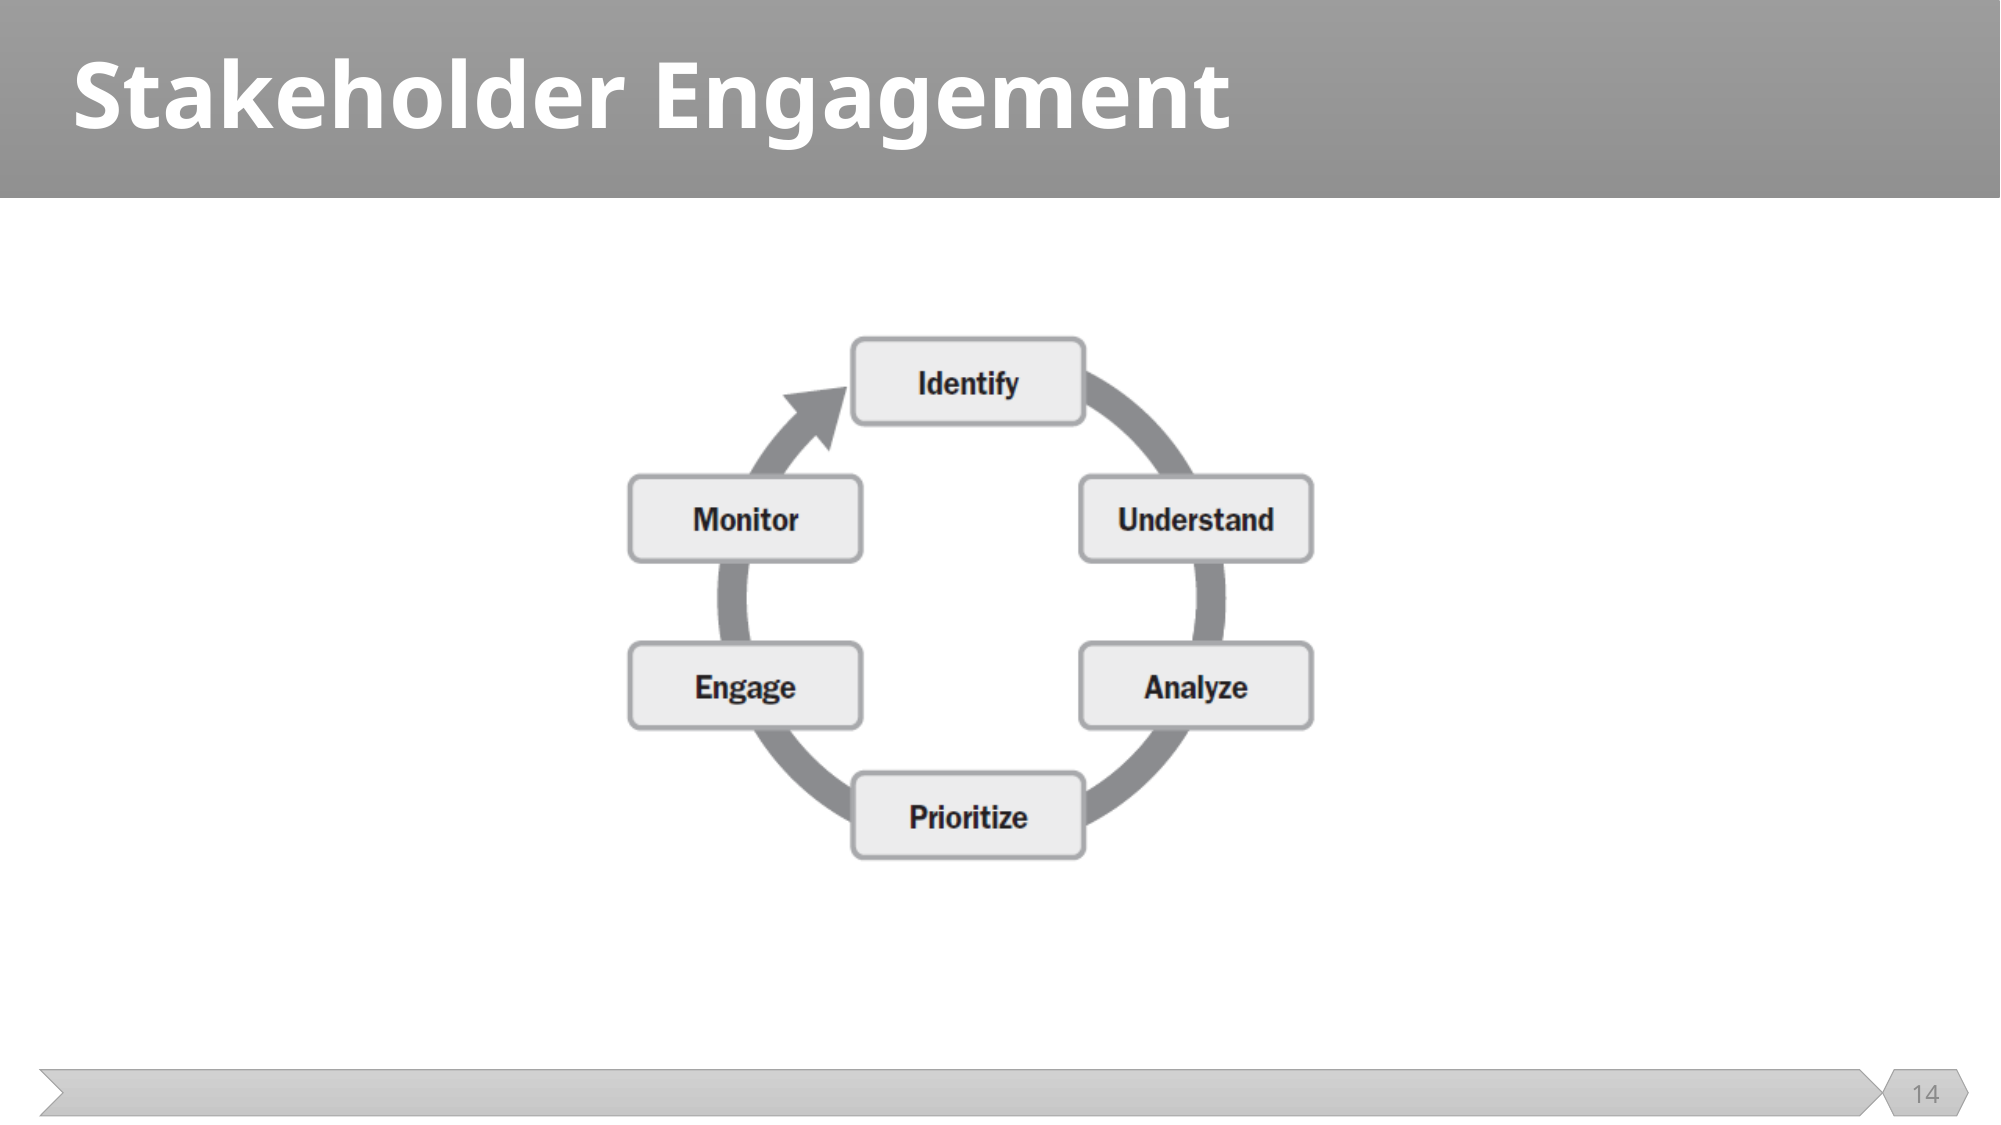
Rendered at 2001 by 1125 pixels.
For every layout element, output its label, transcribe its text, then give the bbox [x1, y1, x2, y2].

slide_number 14 [1882, 1065, 1969, 1125]
picture [578, 293, 1371, 904]
title Stakeholder Engagement [56, 0, 1969, 199]
